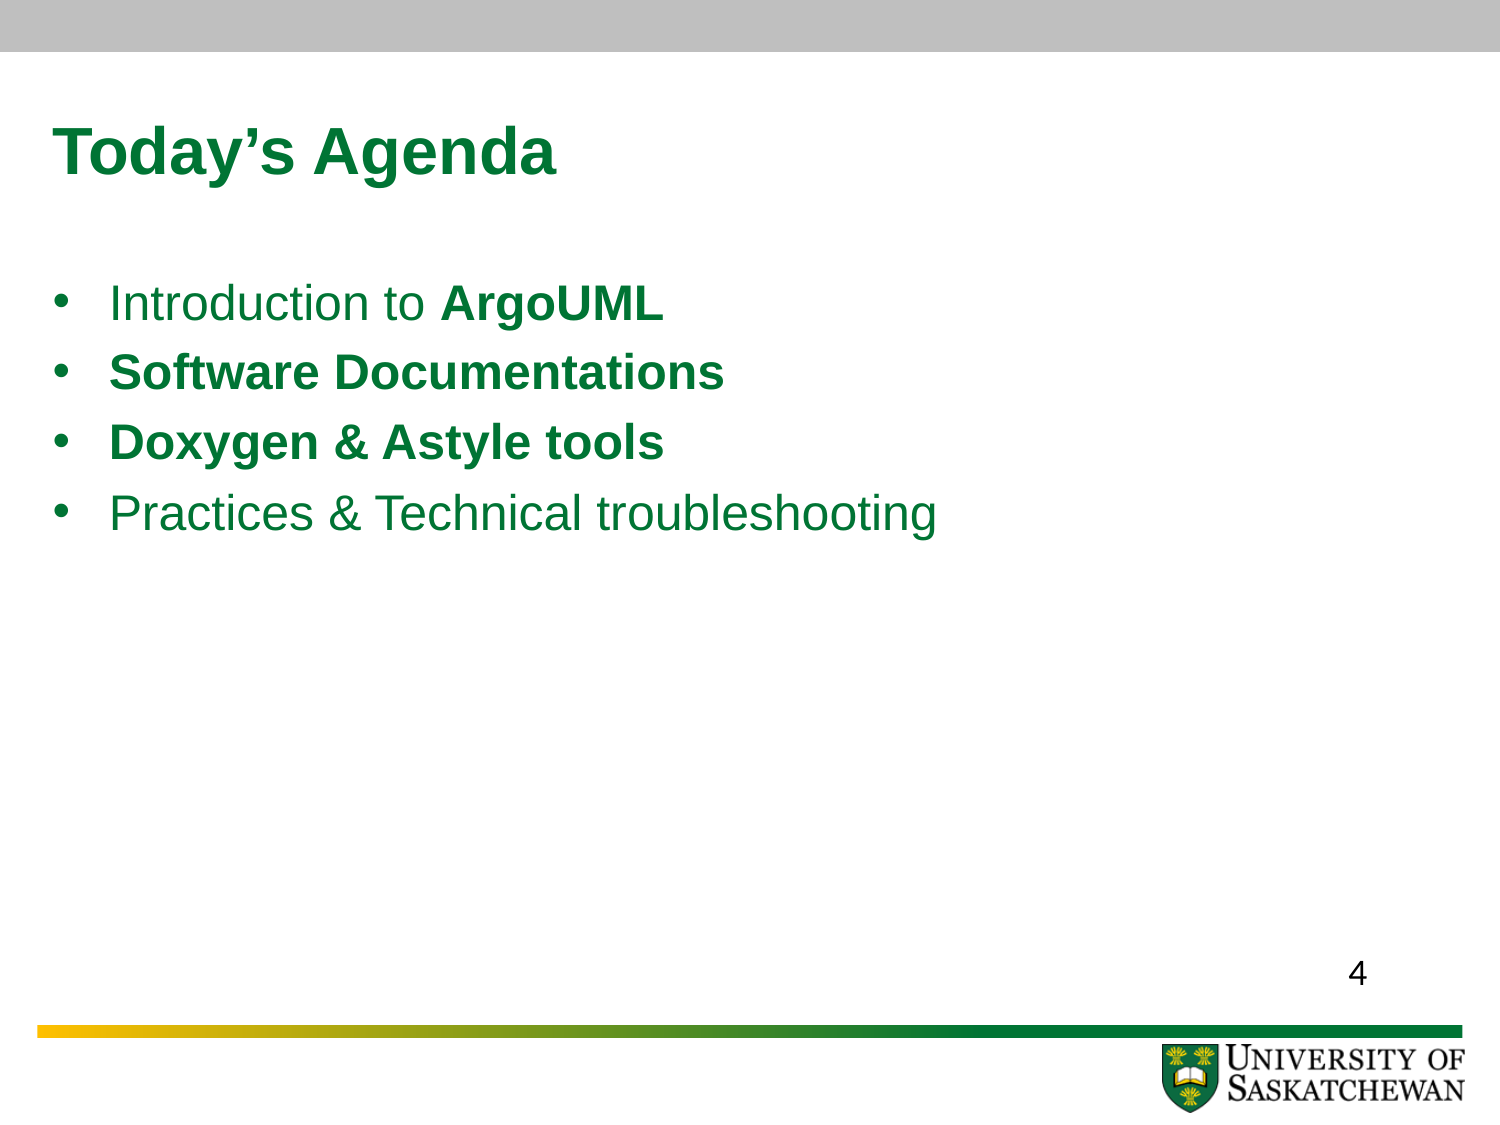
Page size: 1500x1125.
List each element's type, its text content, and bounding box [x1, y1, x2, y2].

list Introduction to ArgoUML Software Documentations Doxygen & Astyle tools Practices & Technical troubleshooting [37, 262, 1463, 1005]
title Today’s Agenda [37, 62, 1463, 233]
slide_number 4 [1333, 940, 1434, 1027]
picture [1162, 1044, 1465, 1113]
